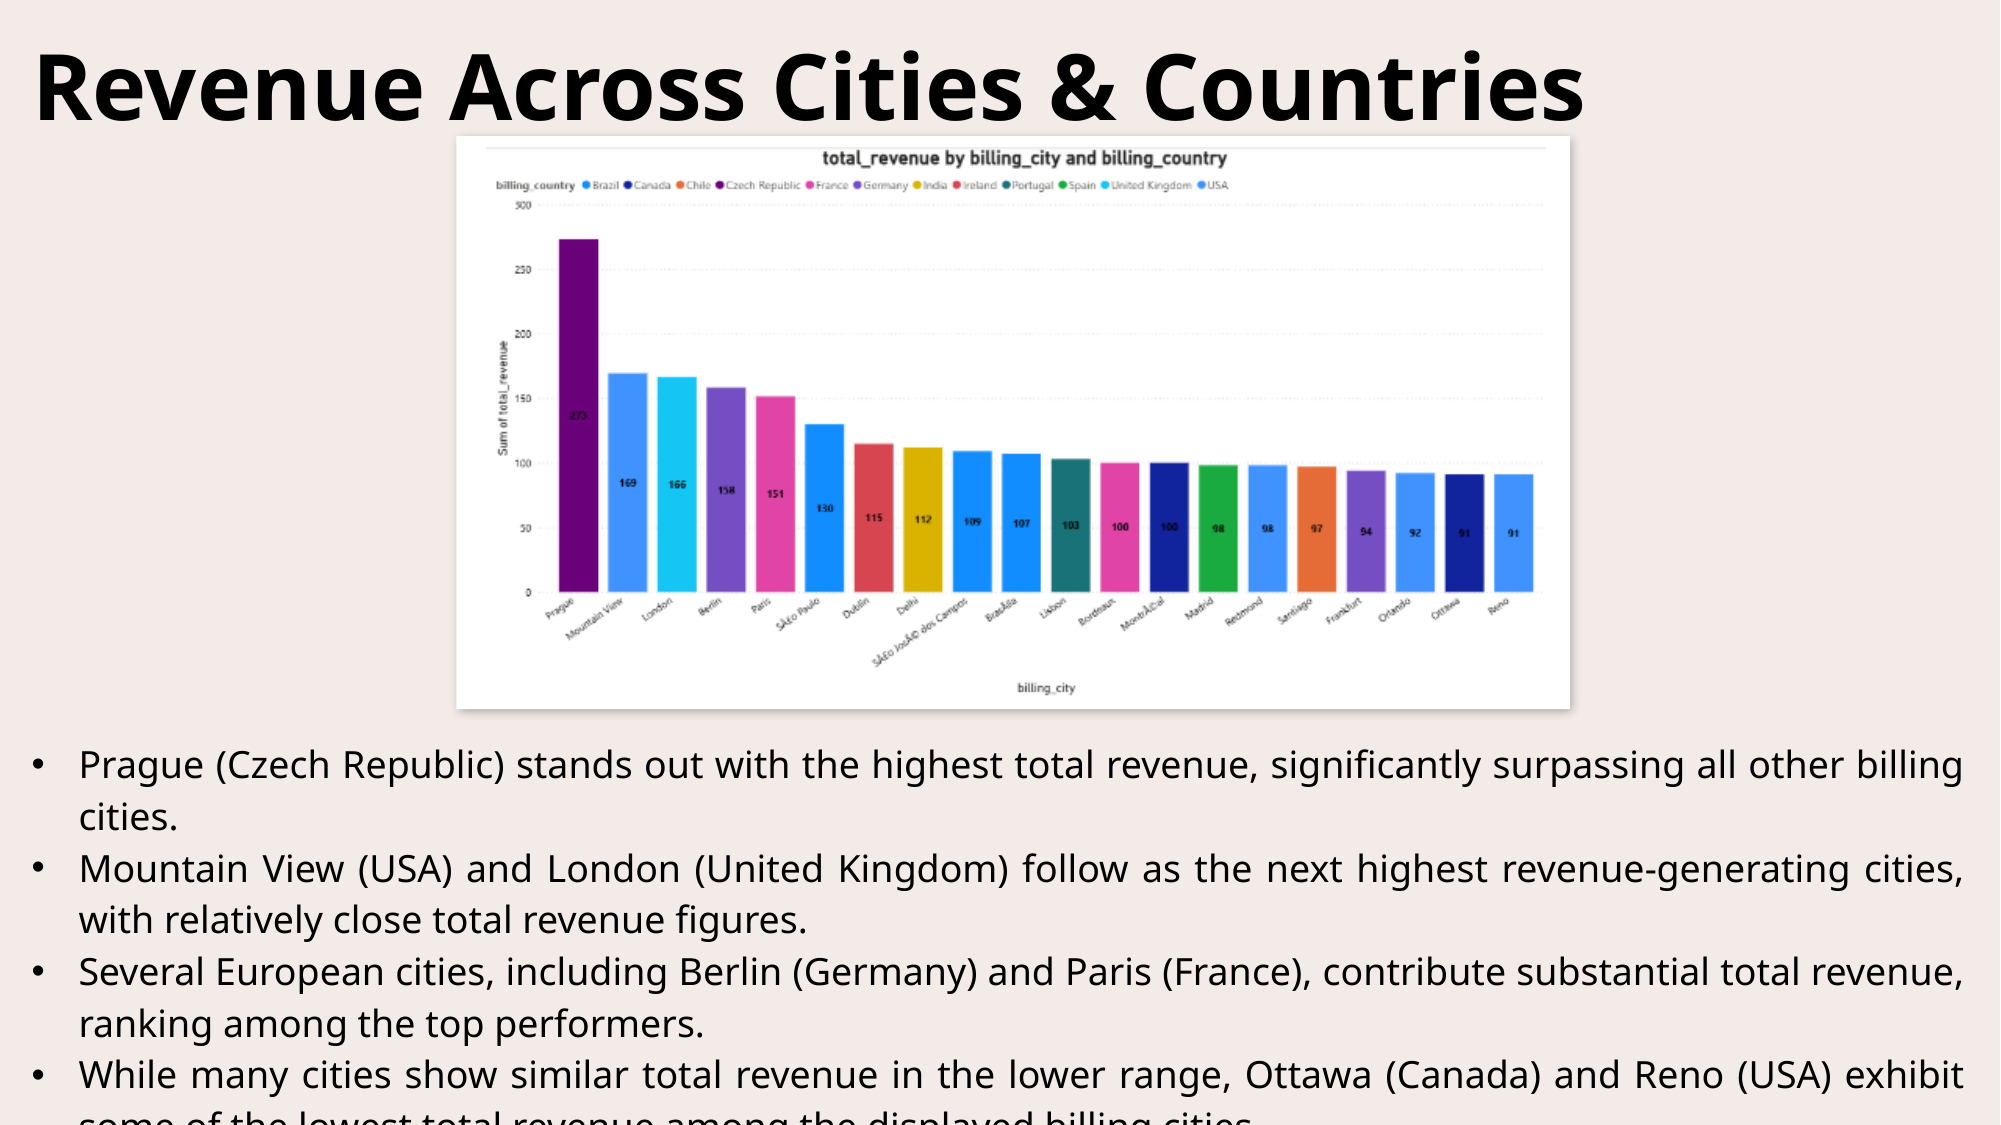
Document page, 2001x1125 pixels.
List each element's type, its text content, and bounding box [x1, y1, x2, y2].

picture [486, 147, 1546, 697]
text_box [455, 188, 1571, 710]
text_box Prague (Czech Republic) stands out with the highest total revenue, significantly surpassing all other billing cities. Mountain View (USA) and London (United Kingdom) follow as the next highest revenue-generating cities, with relatively close total revenue figures. Several European cities, including Berlin (Germany) and Paris (France), contribute substantial total revenue, ranking among the top performers. While many cities show similar total revenue in the lower range, Ottawa (Canada) and Reno (USA) exhibit some of the lowest total revenue among the displayed billing cities. [16, 727, 1981, 1125]
title Revenue Across Cities & Countries [17, 20, 1643, 188]
